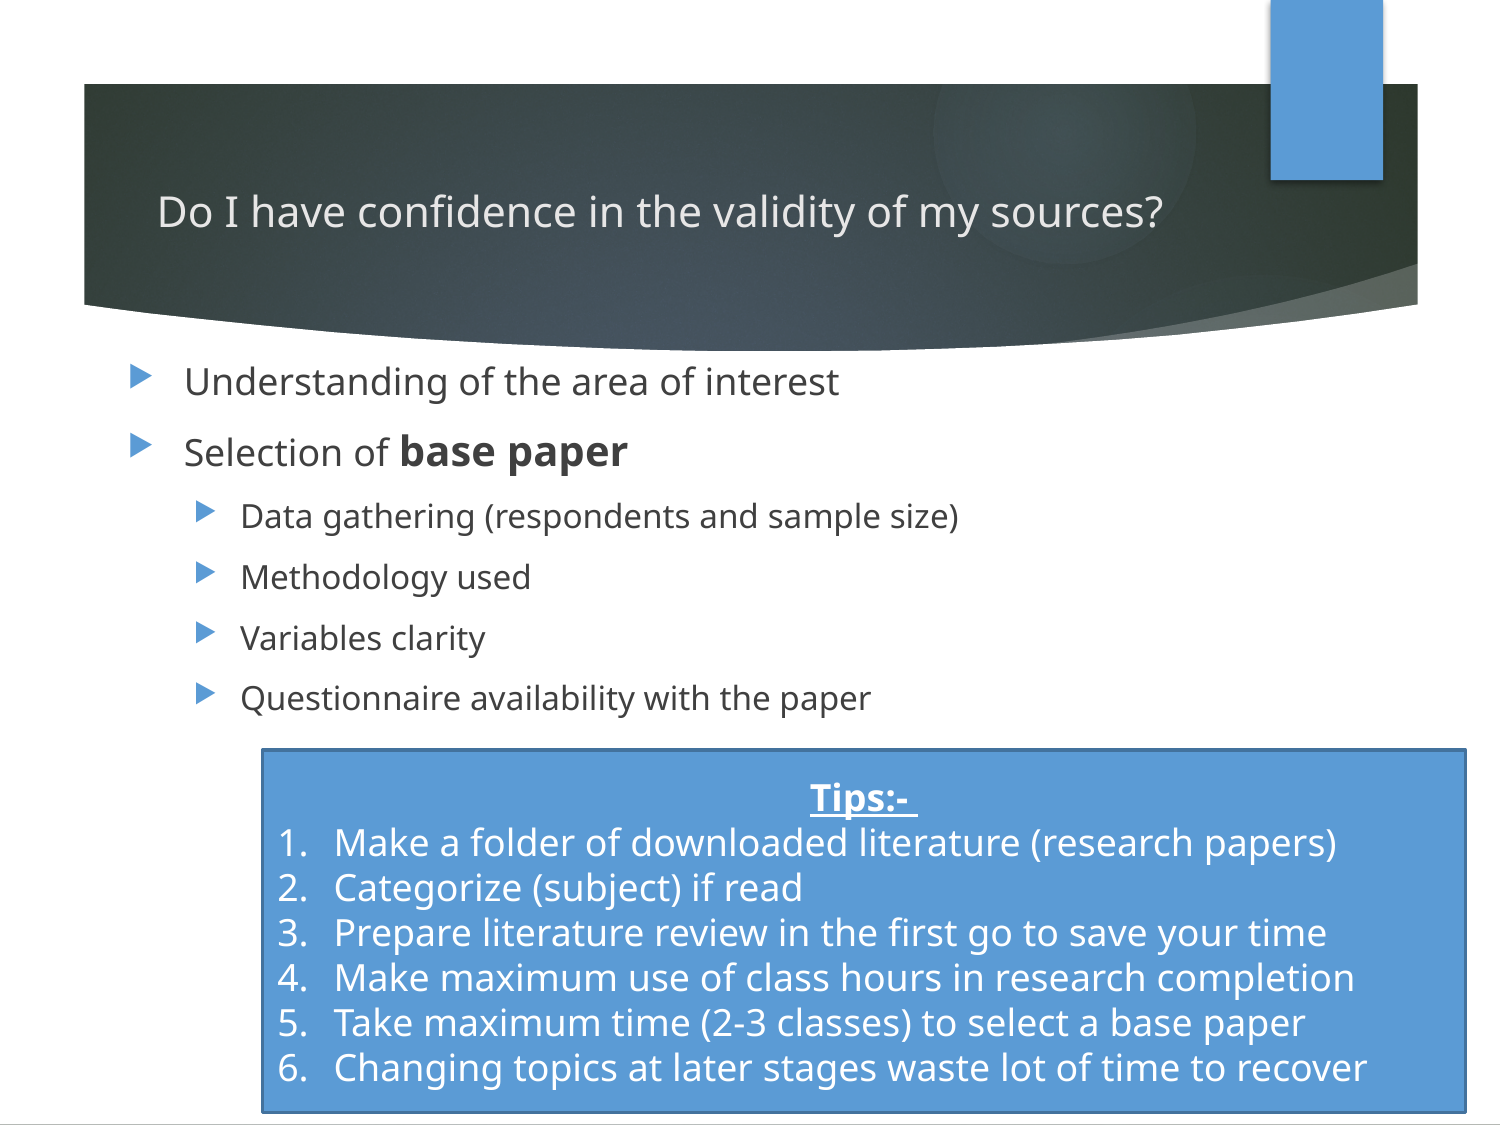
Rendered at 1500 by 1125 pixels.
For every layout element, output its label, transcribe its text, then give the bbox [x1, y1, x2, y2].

list Understanding of the area of interest Selection of base paper Data gathering (respondents and sample size) Methodology used Variables clarity Questionnaire availability with the paper [112, 350, 1343, 751]
title Do I have confidence in the validity of my sources? [141, 151, 1183, 269]
text_box Tips:- Make a folder of downloaded literature (research papers) Categorize (subject) if read Prepare literature review in the first go to save your time Make maximum use of class hours in research completion Take maximum time (2-3 classes) to select a base paper Changing topics at later stages waste lot of time to recover [261, 748, 1467, 1114]
